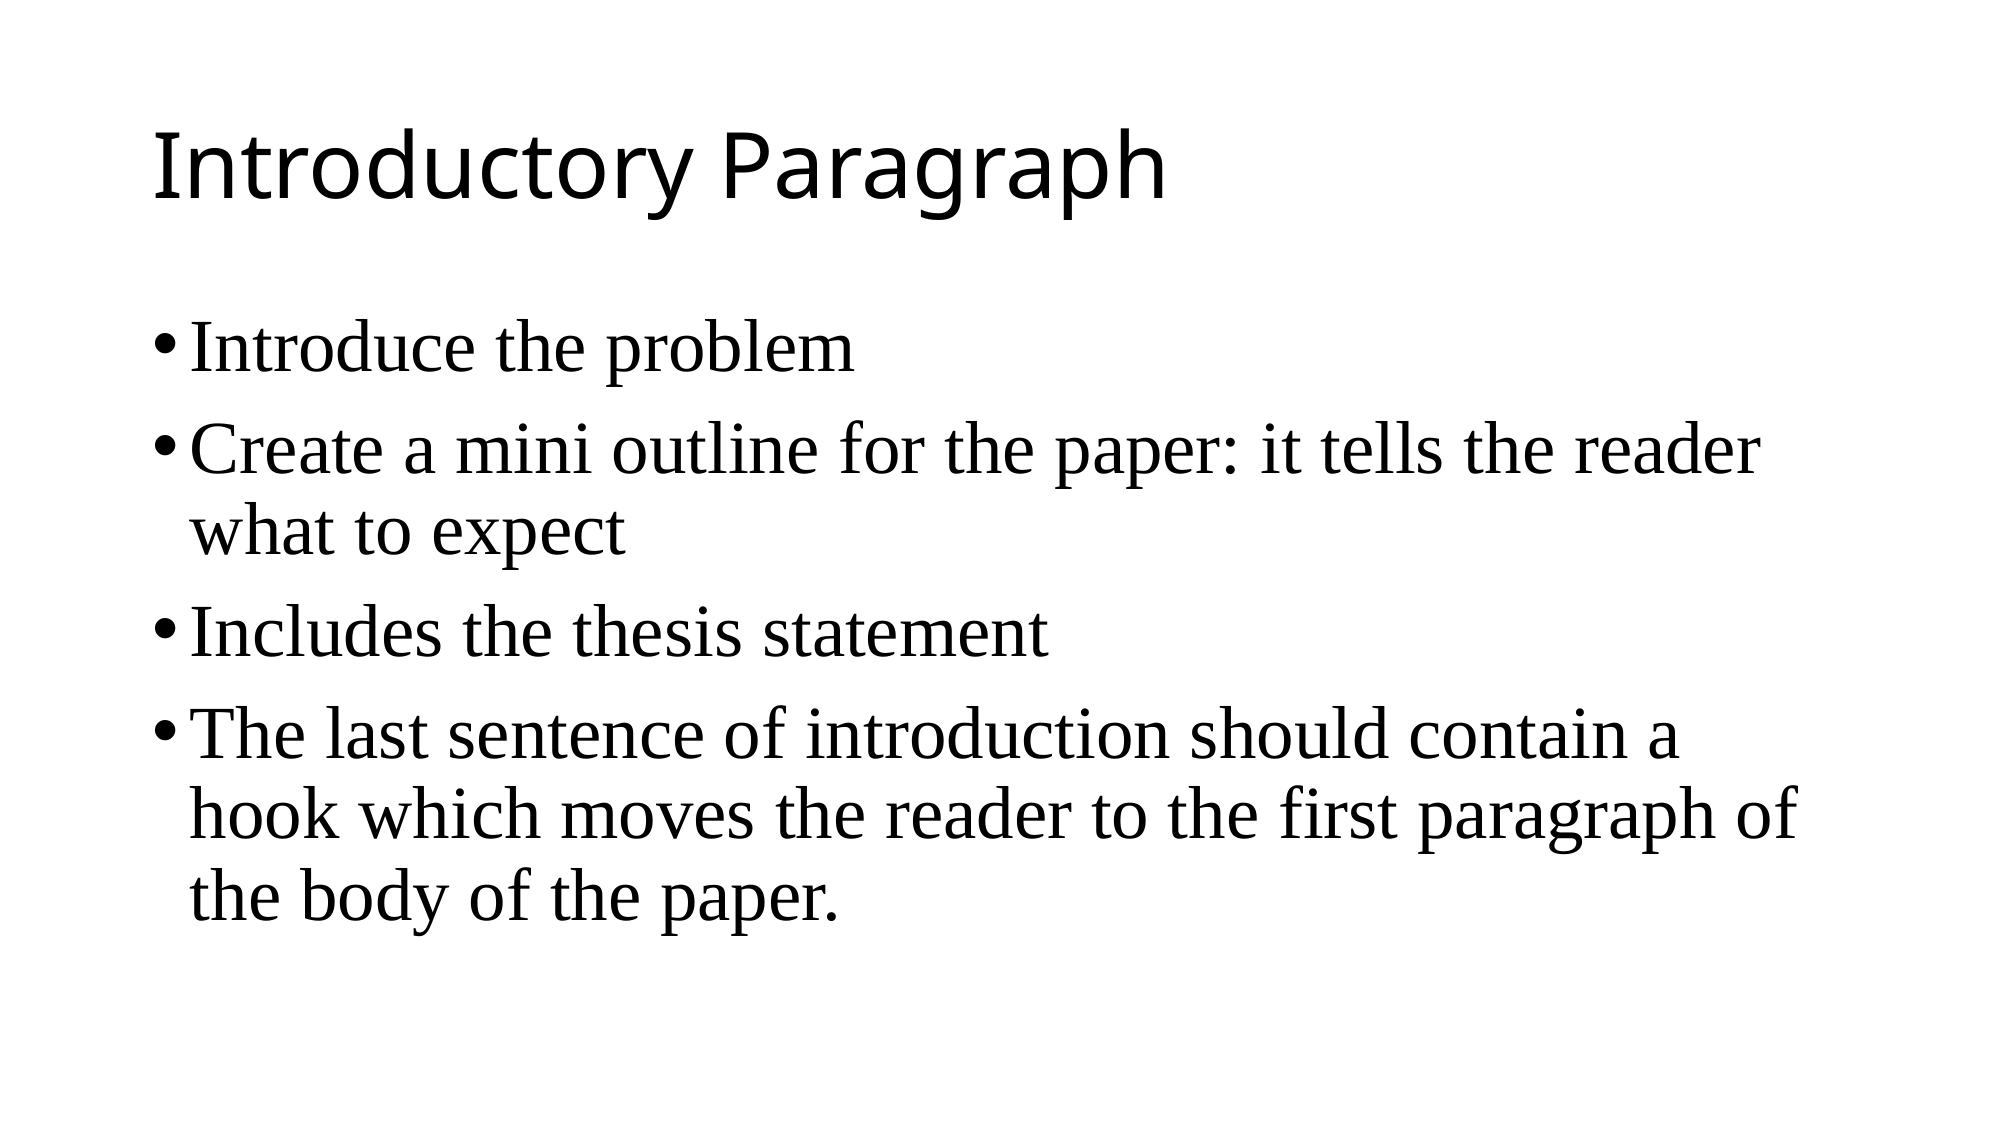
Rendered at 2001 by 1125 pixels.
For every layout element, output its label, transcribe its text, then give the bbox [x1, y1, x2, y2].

title Introductory Paragraph [137, 59, 1863, 278]
list Introduce the problem Create a mini outline for the paper: it tells the reader what to expect Includes the thesis statement The last sentence of introduction should contain a hook which moves the reader to the first paragraph of the body of the paper. [137, 299, 1863, 1014]
